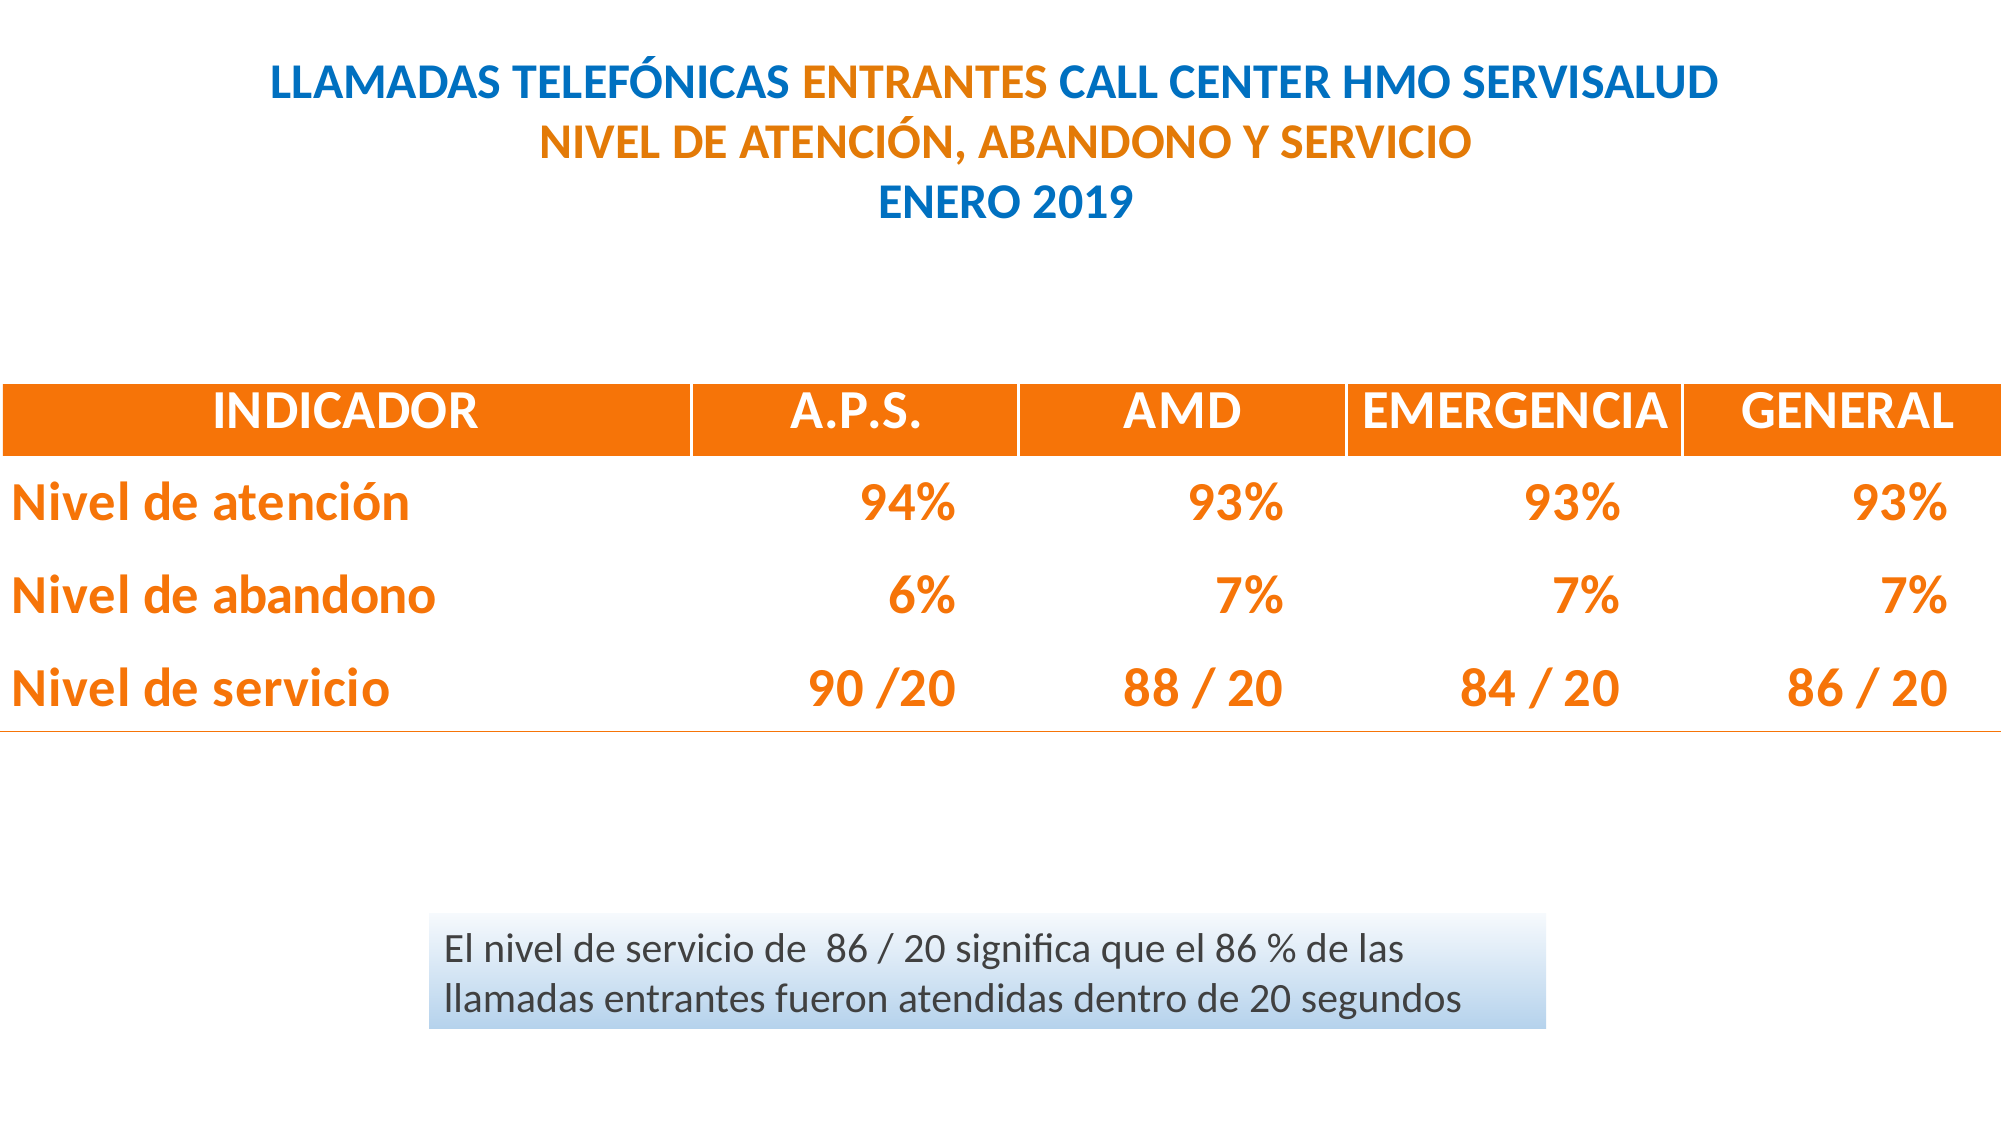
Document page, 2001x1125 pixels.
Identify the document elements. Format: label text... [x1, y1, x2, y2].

text_box LLAMADAS TELEFÓNICAS ENTRANTES CALL CENTER HMO SERVISALUD NIVEL DE ATENCIÓN, ABANDONO Y SERVICIO ENERO 2019 [153, 40, 1859, 236]
text_box El nivel de servicio de 86 / 20 significa que el 86 % de las llamadas entrantes fueron atendidas dentro de 20 segundos [429, 913, 1547, 1029]
picture [0, 381, 2000, 735]
